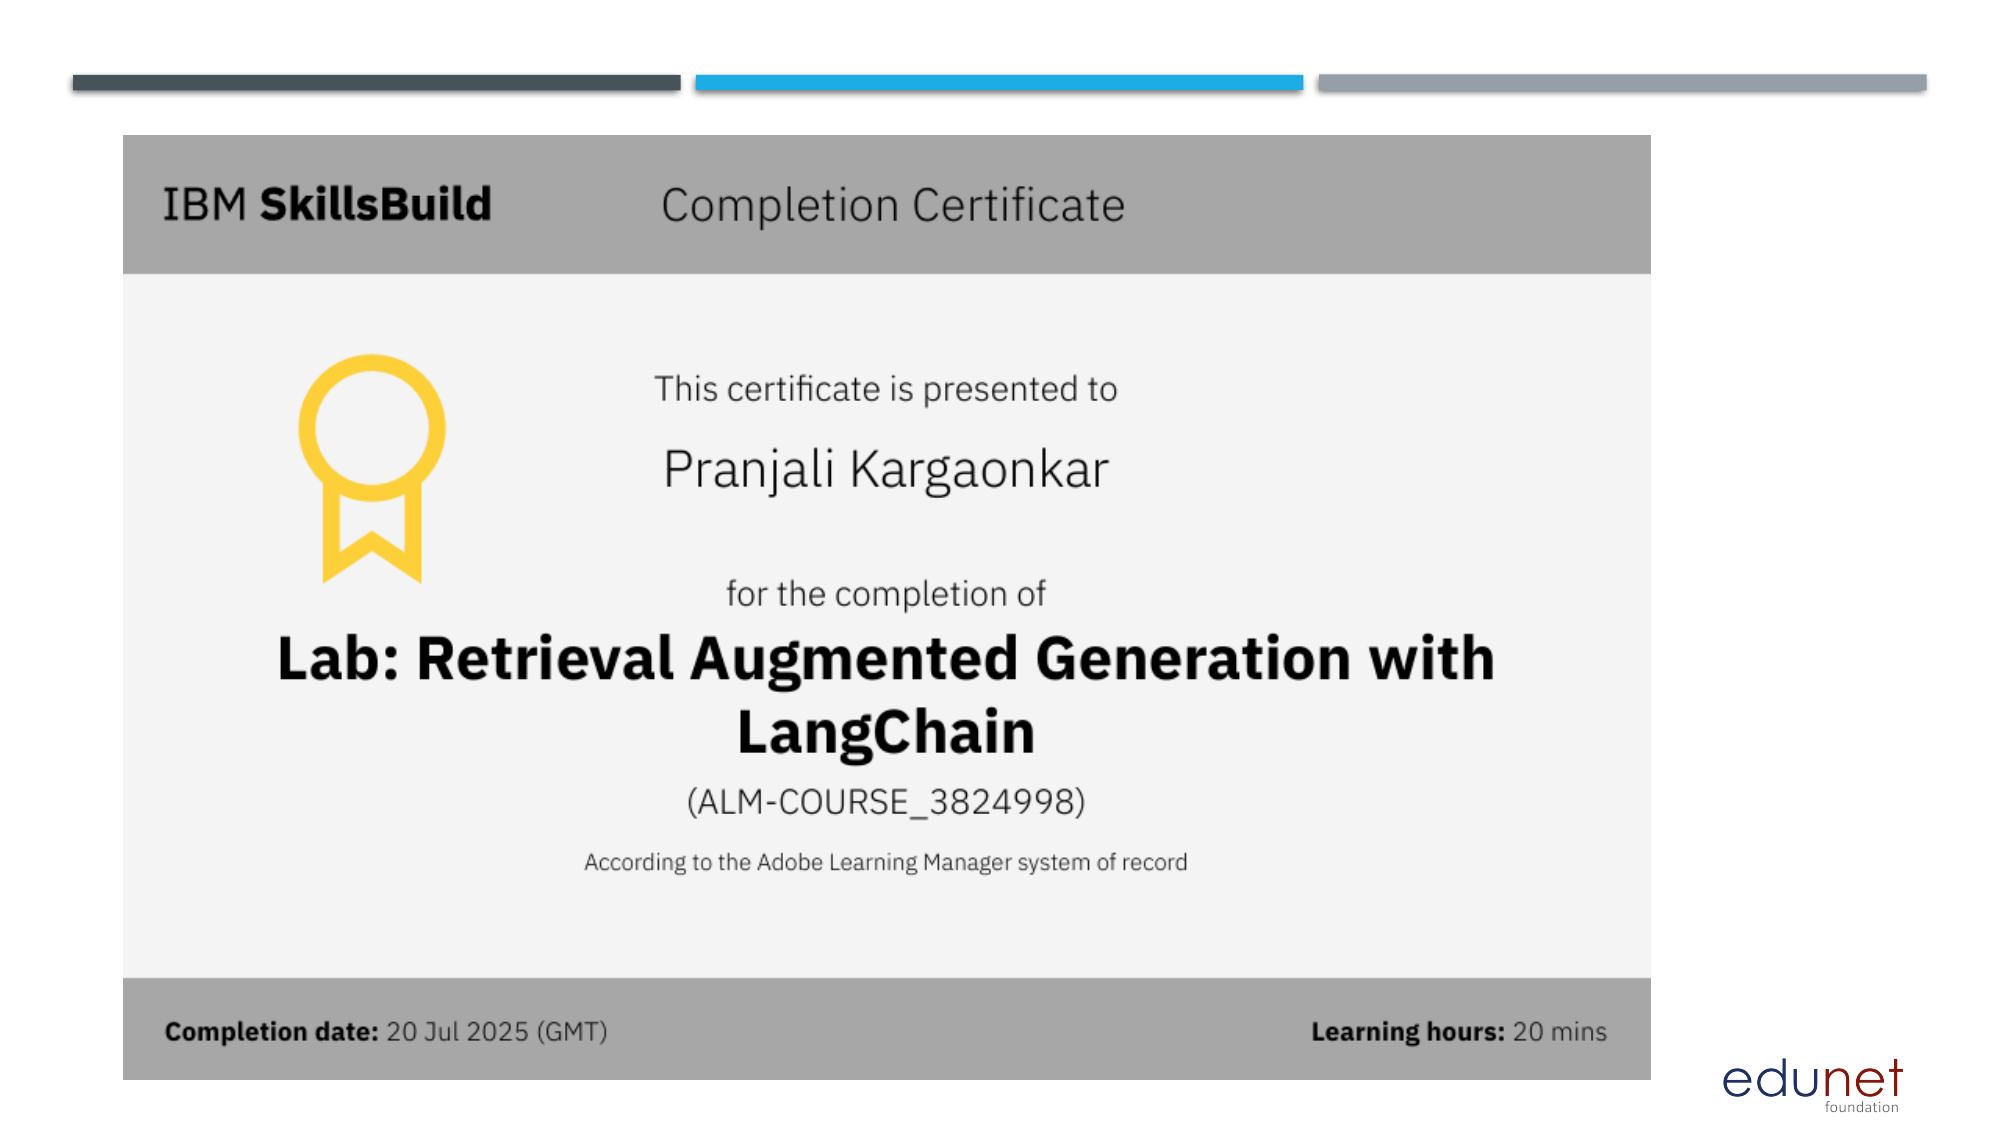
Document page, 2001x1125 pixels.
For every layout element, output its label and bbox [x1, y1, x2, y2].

picture [122, 134, 1651, 1080]
picture [1719, 1056, 1905, 1116]
